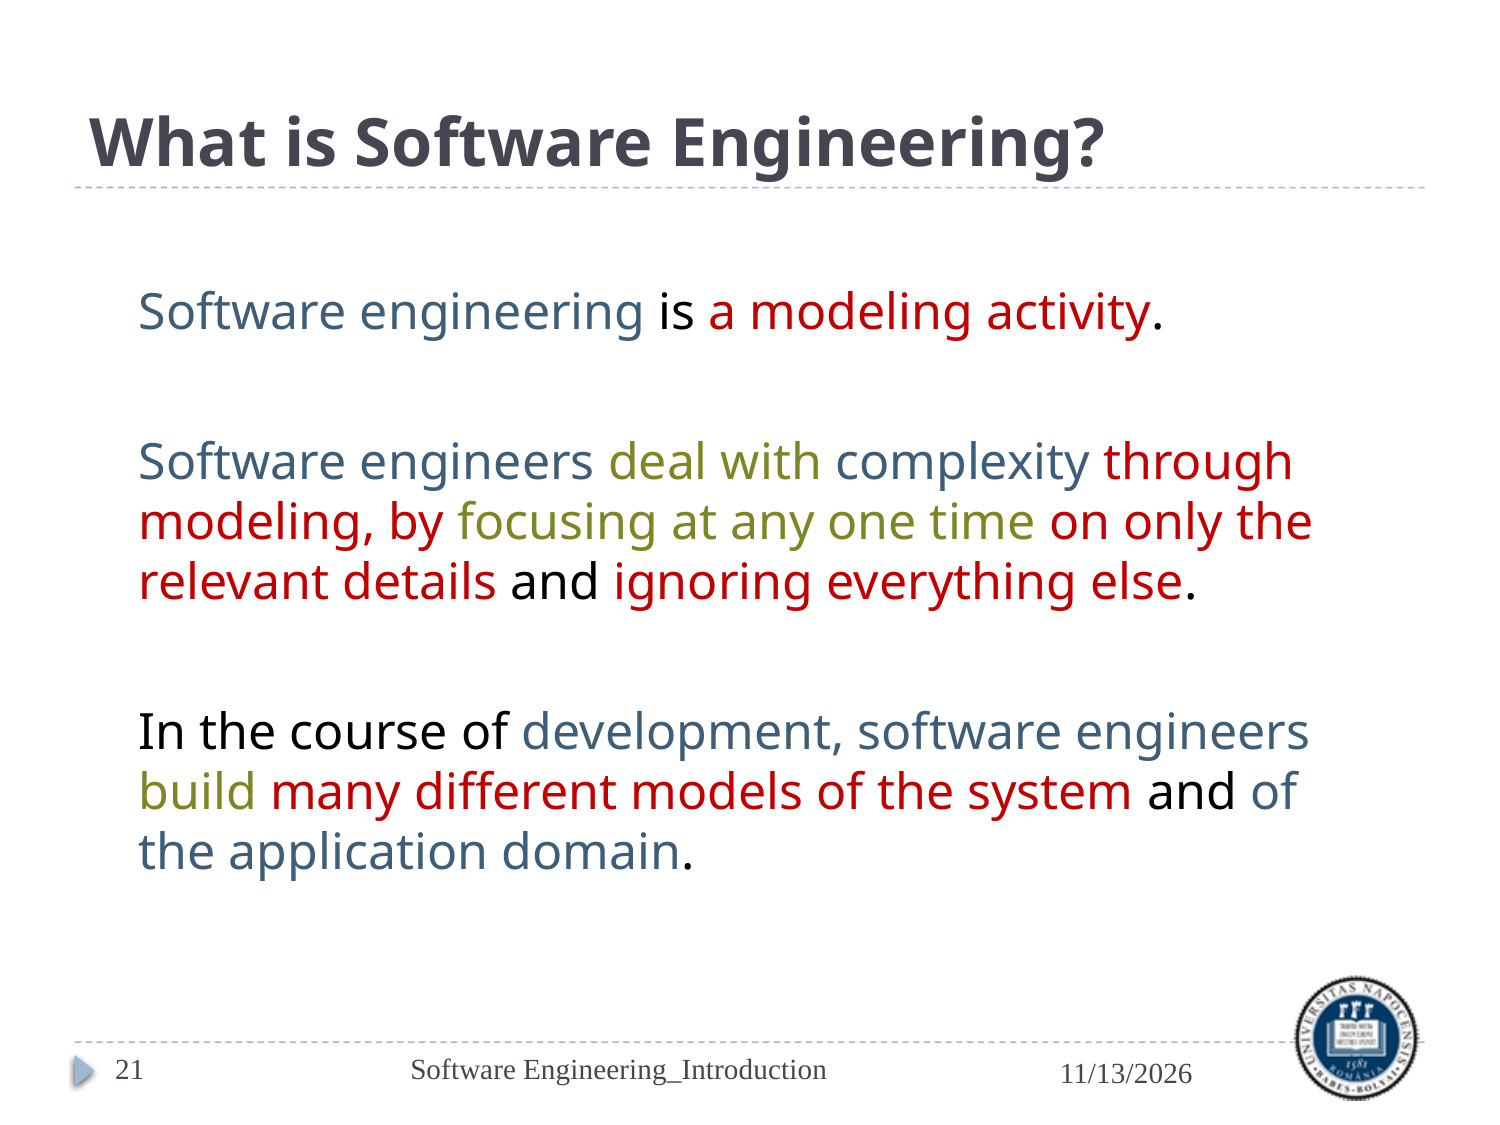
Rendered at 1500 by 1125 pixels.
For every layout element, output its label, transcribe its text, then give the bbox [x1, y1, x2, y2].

footer Software Engineering_Introduction [395, 1042, 1051, 1103]
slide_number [1045, 1046, 1421, 1107]
slide_number 21 [100, 1042, 313, 1103]
picture [1293, 975, 1420, 1046]
title What is Software Engineering? [75, 37, 1425, 188]
text_box Software engineering is a modeling activity. Software engineers deal with complexity through modeling, by focusing at any one time on only the relevant details and ignoring everything else. In the course of development, software engineers build many different models of the system and of the application domain. [123, 241, 1365, 887]
